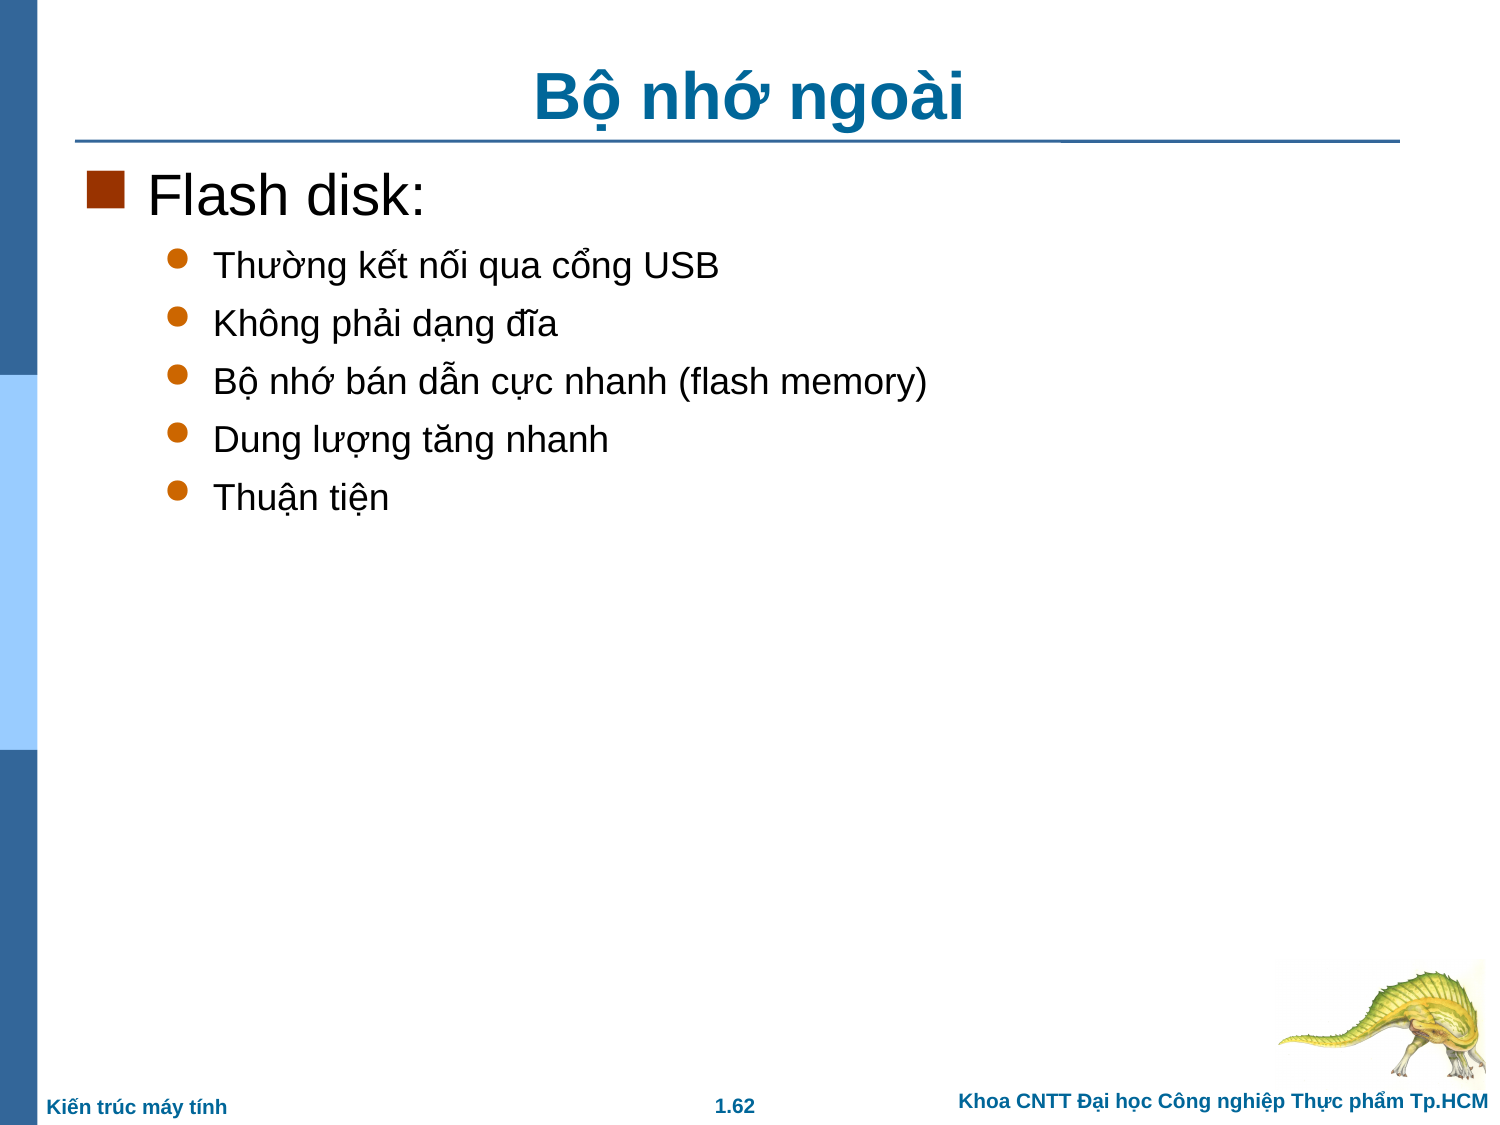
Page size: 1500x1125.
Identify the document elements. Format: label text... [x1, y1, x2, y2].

title Bộ nhớ ngoài [75, 45, 1425, 141]
list Flash disk: Thường kết nối qua cổng USB Không phải dạng đĩa Bộ nhớ bán dẫn cực nhanh (flash memory) Dung lượng tăng nhanh Thuận tiện [76, 149, 1483, 1125]
